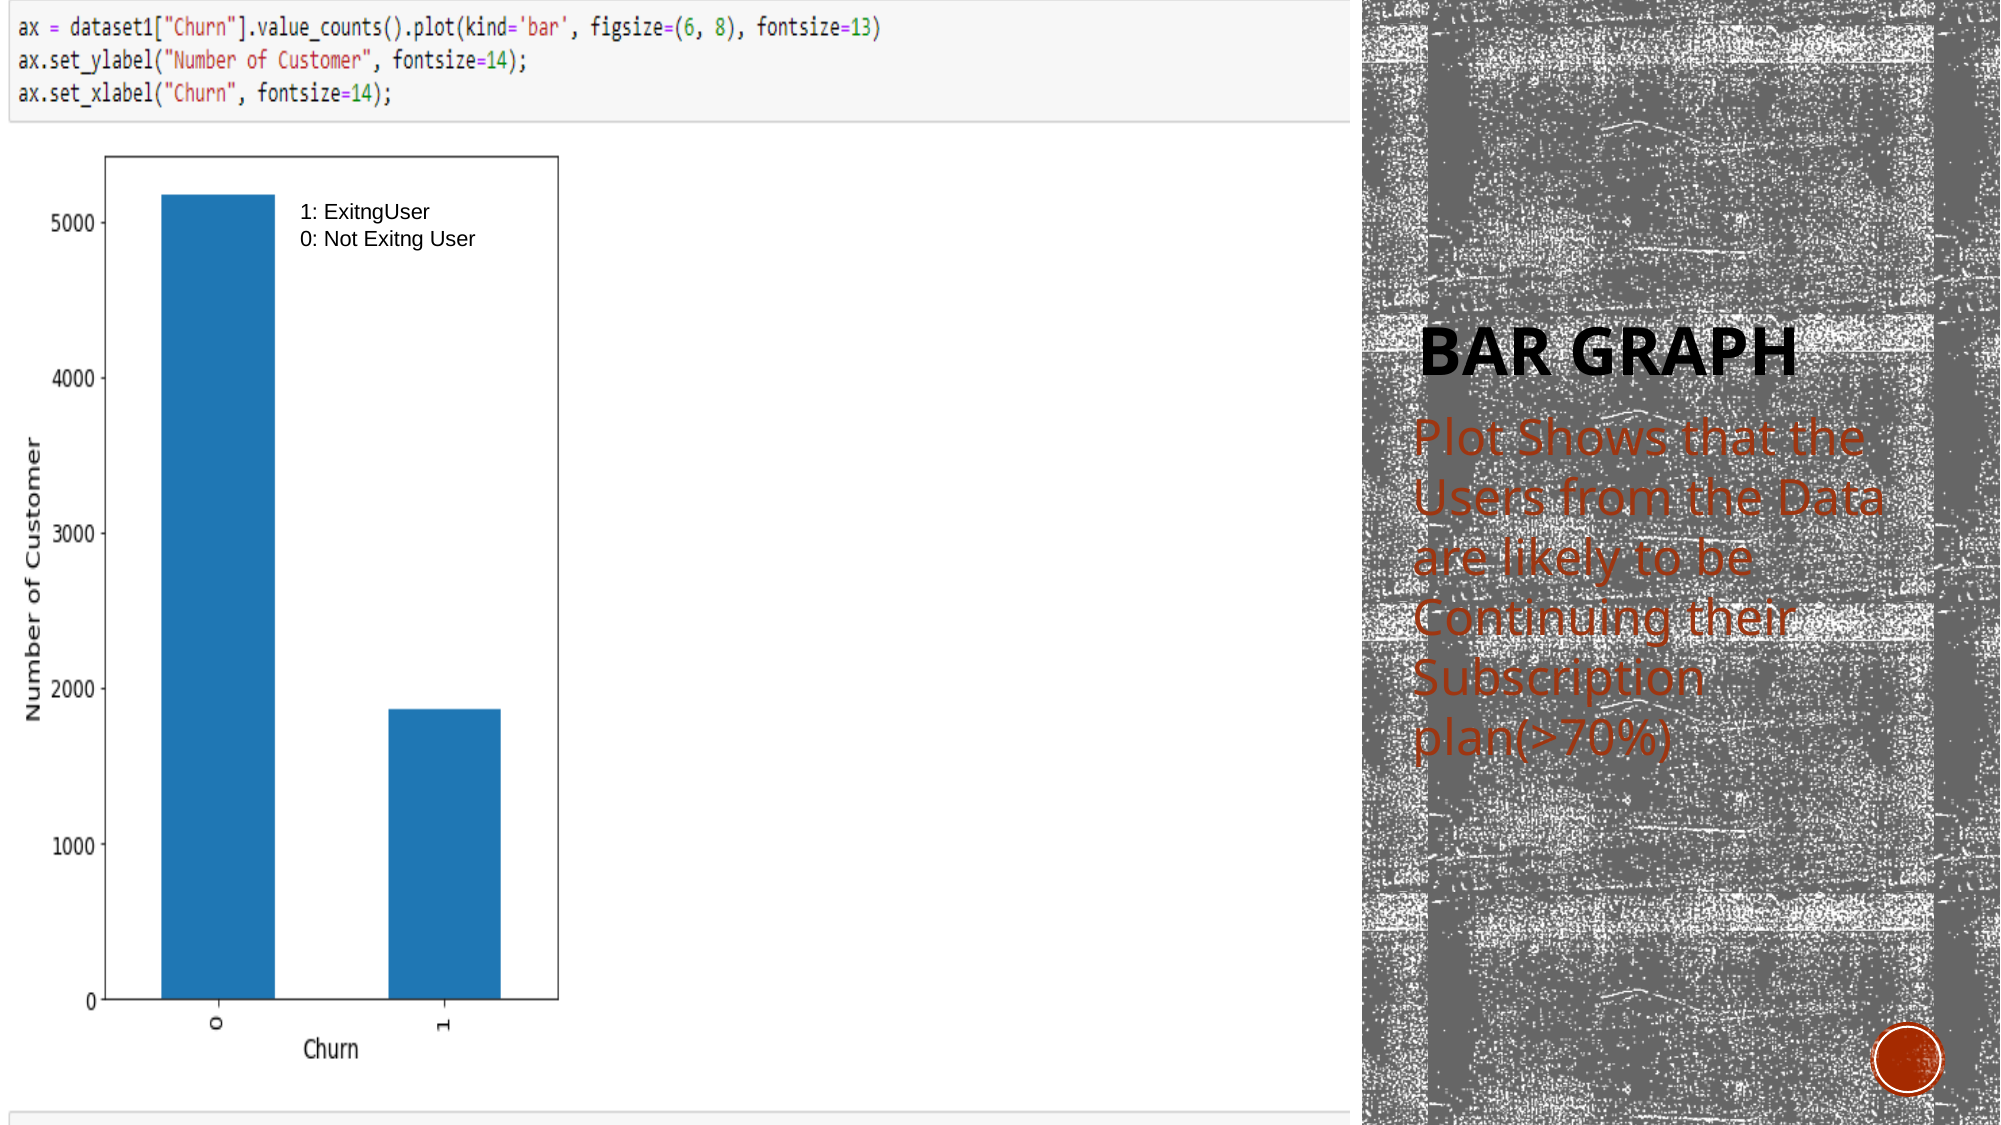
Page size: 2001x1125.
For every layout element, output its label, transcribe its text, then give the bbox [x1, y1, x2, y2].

list Plot Shows that the Users from the Data are likely to be Continuing their Subscription plan(>70%) [1397, 397, 1923, 938]
title Bar Graph [1402, 112, 1928, 398]
picture [2, 0, 1350, 1125]
